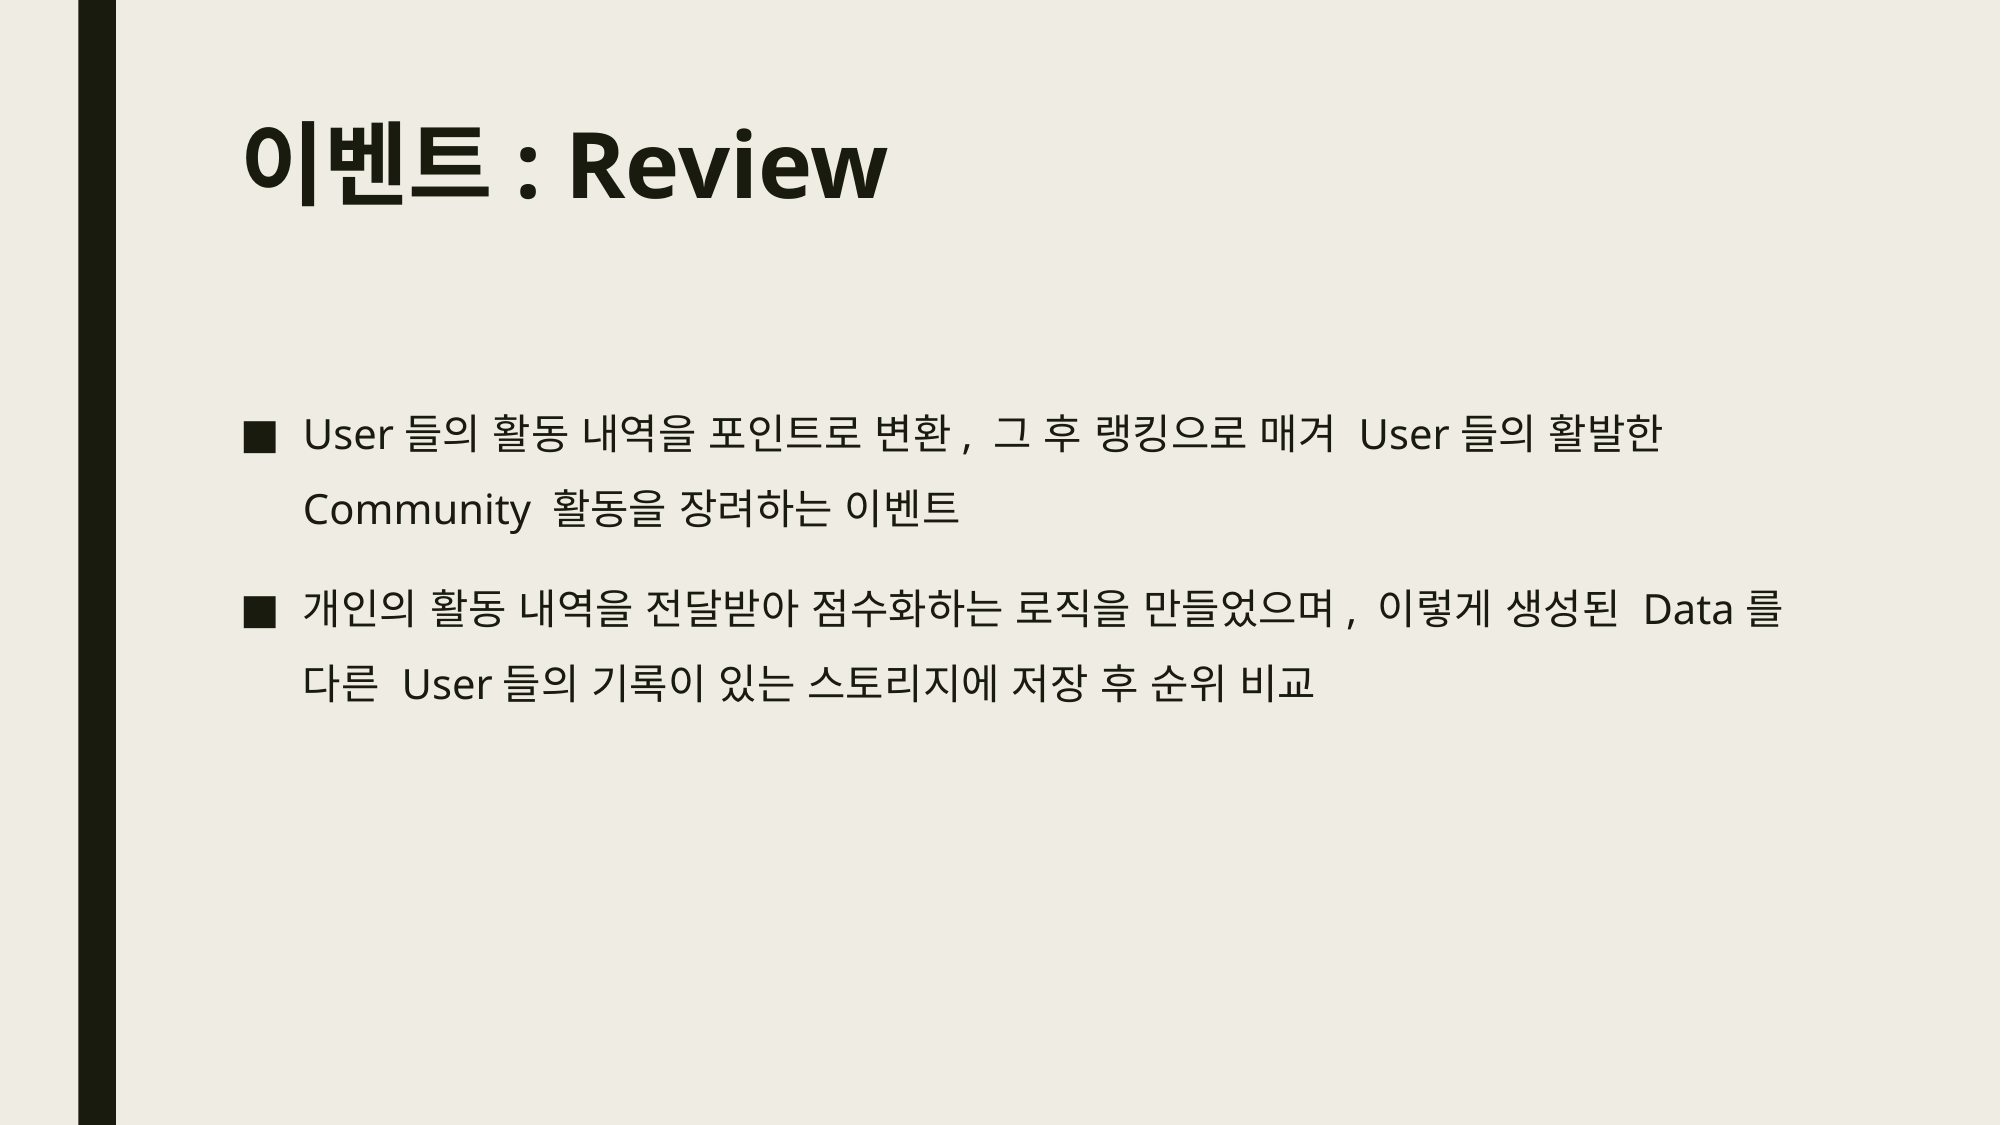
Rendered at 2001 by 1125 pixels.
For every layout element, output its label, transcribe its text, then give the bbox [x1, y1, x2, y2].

list User들의 활동 내역을 포인트로 변환, 그 후 랭킹으로 매겨 User들의 활발한 Community 활동을 장려하는 이벤트 개인의 활동 내역을 전달받아 점수화하는 로직을 만들었으며, 이렇게 생성된 Data를 다른 User들의 기록이 있는 스토리지에 저장 후 순위 비교 [225, 375, 1800, 963]
title 이벤트: Review [225, 112, 1800, 357]
